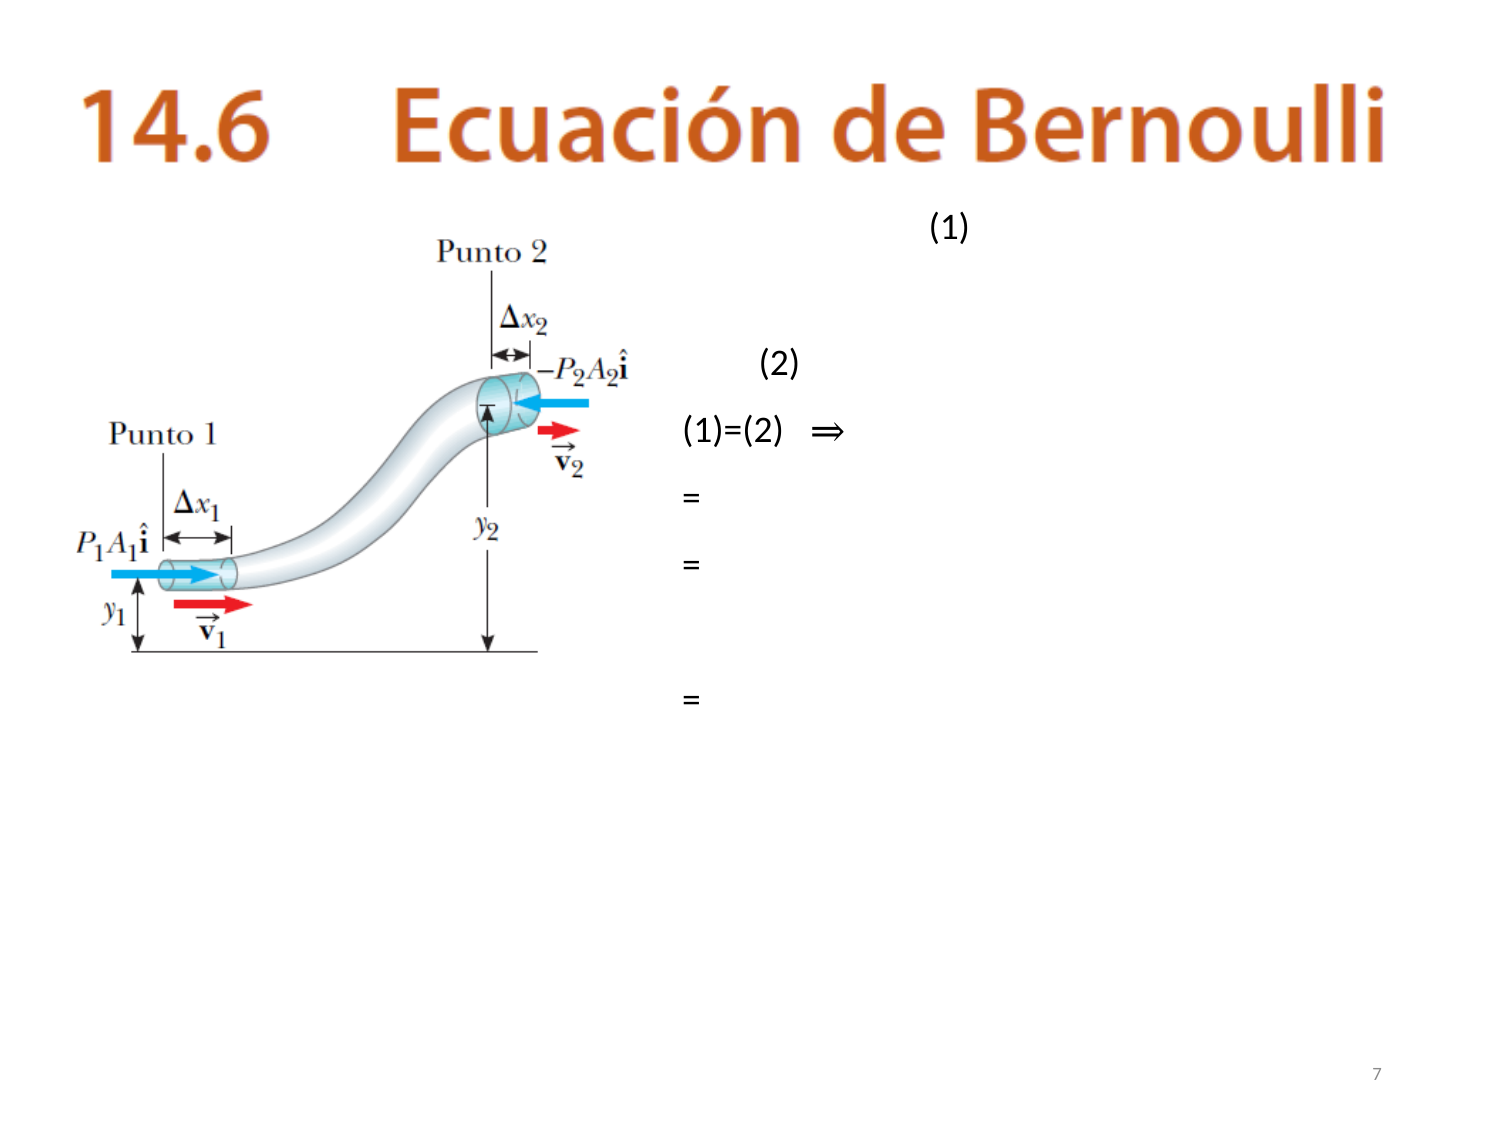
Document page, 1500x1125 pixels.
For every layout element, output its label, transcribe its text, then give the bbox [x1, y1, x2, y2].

picture [70, 42, 1430, 186]
slide_number 7 [1059, 1042, 1397, 1103]
picture [76, 231, 655, 665]
